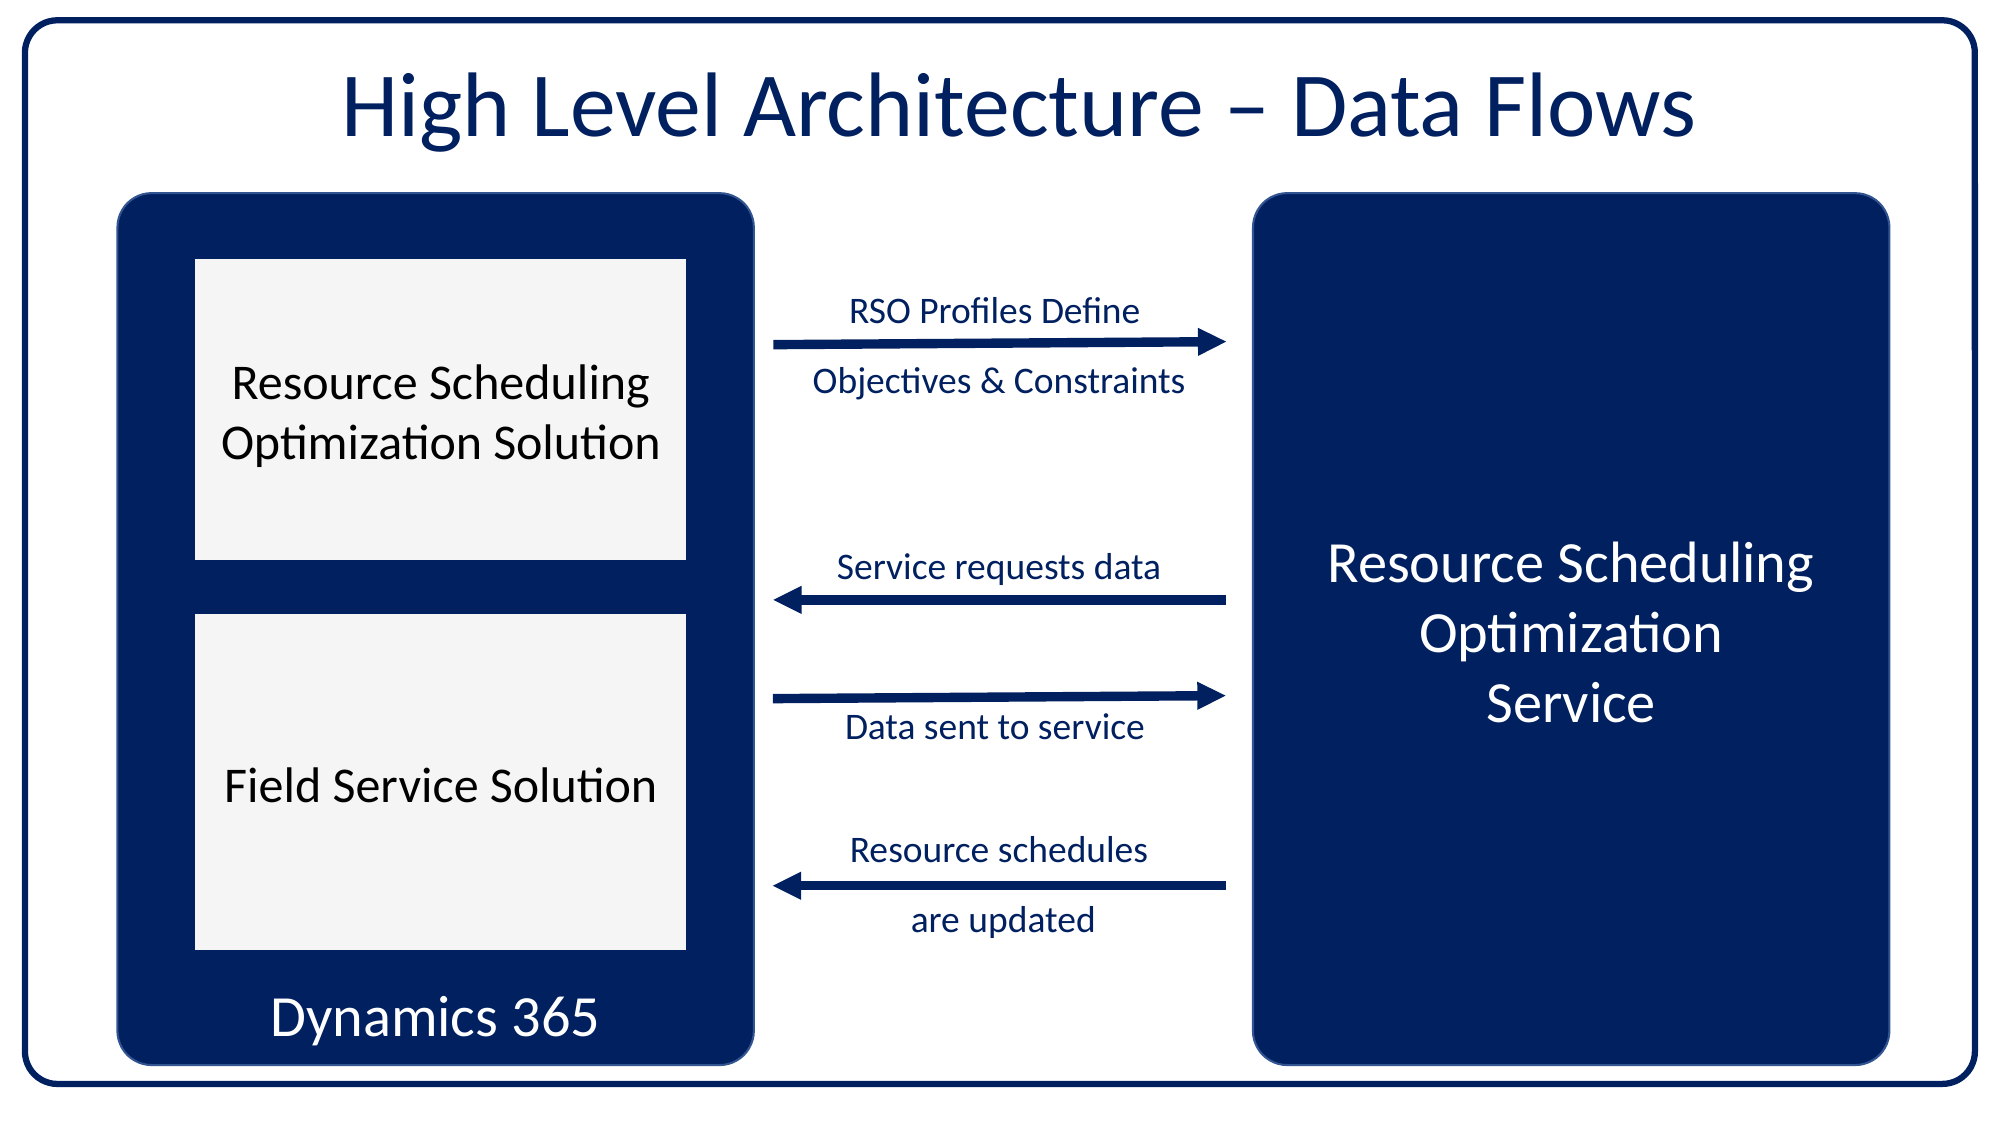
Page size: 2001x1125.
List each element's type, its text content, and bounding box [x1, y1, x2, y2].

text_box RSO Profiles Define Objectives & Constraints [772, 278, 1226, 409]
text_box Resource schedules are updated [772, 886, 1226, 948]
text_box High Level Architecture – Data Flows [95, 37, 1944, 163]
text_box Resource Scheduling Optimization Solution [193, 256, 688, 562]
text_box [23, 19, 1976, 1085]
text_box Dynamics 365 [116, 192, 755, 1067]
text_box Data sent to service [772, 699, 1218, 754]
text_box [772, 695, 1226, 699]
text_box Service requests data [776, 534, 1222, 595]
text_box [773, 341, 1227, 345]
text_box Resource Scheduling Optimization Service [1251, 192, 1891, 1067]
text_box Resource schedules are updated [772, 817, 1226, 885]
text_box Field Service Solution [193, 612, 688, 952]
